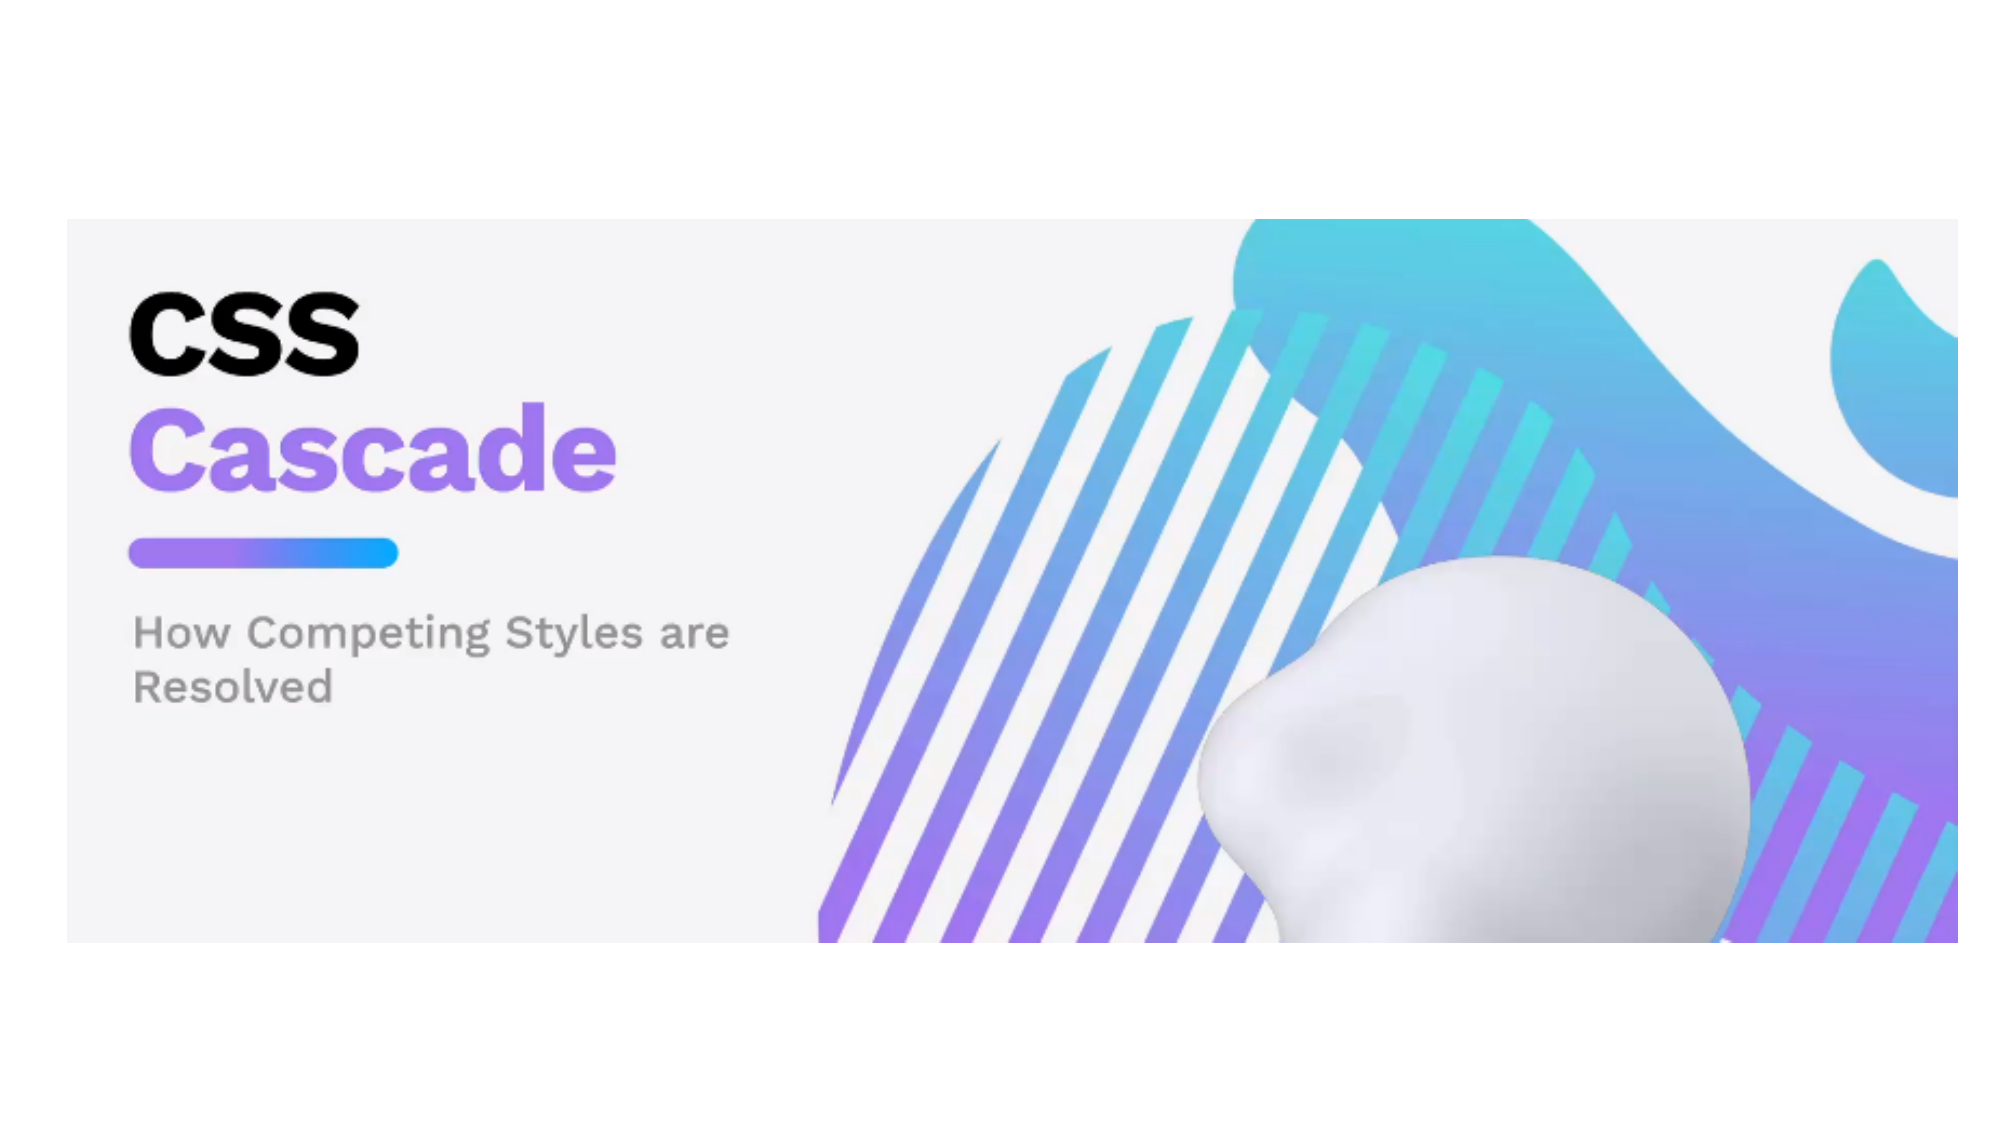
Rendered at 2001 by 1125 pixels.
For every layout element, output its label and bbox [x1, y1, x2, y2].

picture [67, 219, 1958, 943]
